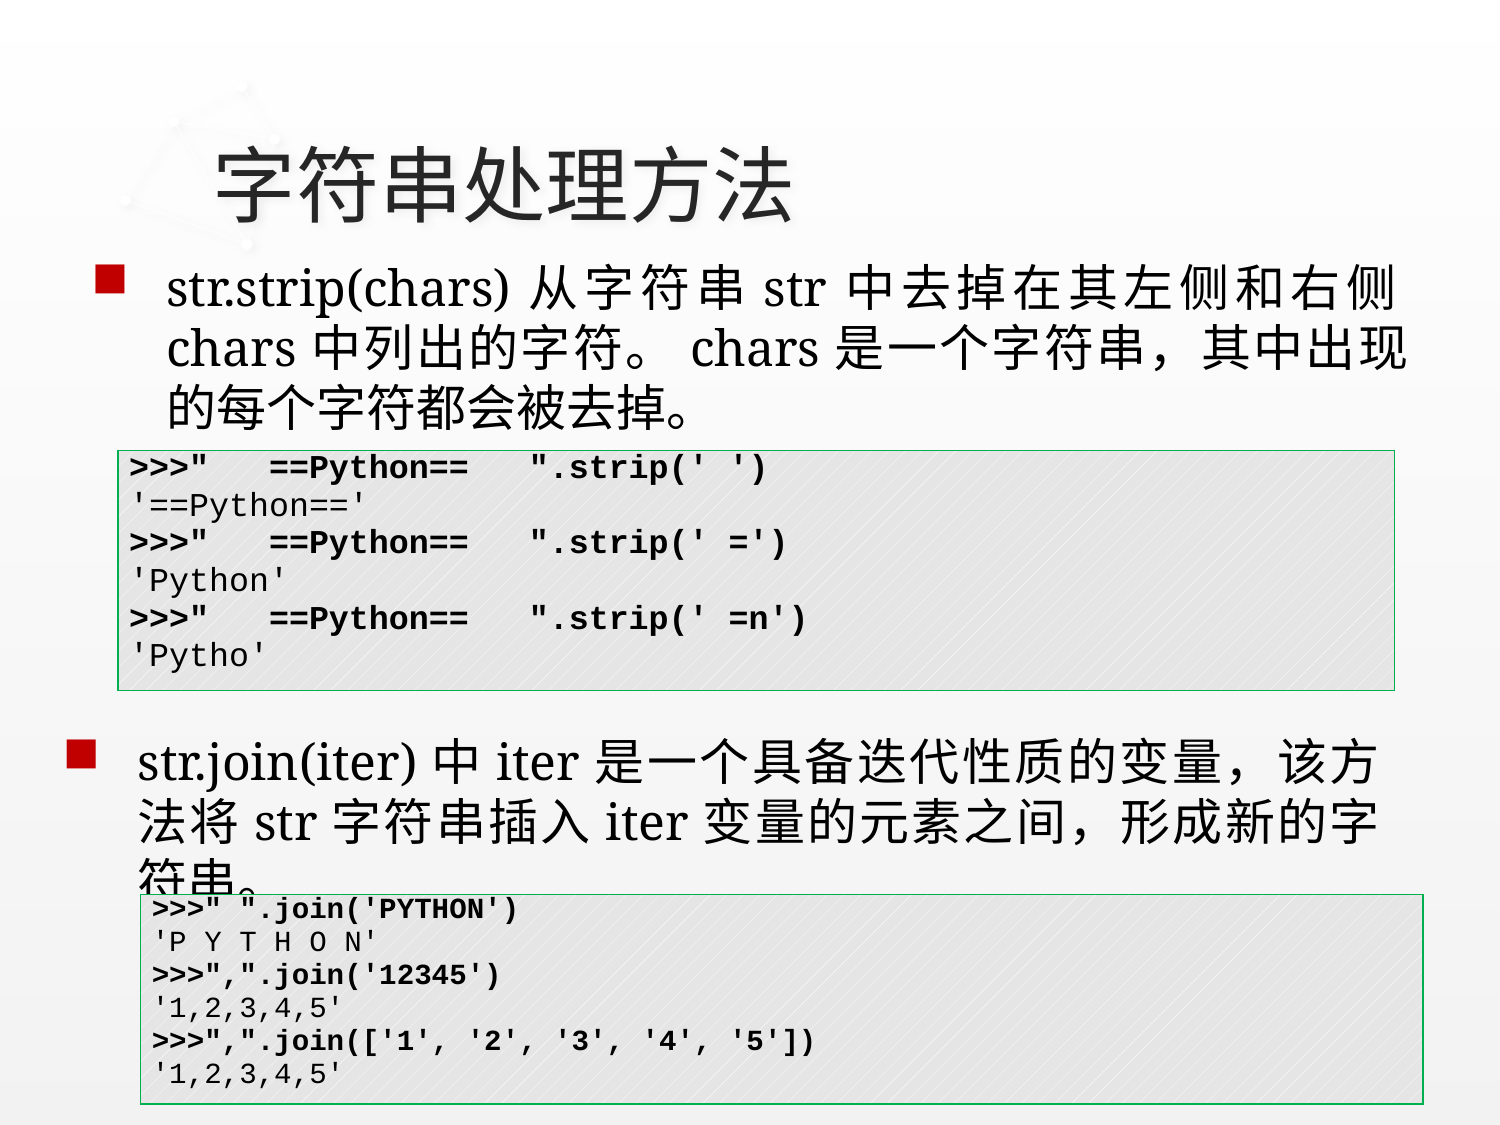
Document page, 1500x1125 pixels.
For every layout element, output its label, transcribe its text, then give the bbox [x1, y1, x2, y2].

text_box str.strip(chars)从字符串str中去掉在其左侧和右侧chars中列出的字符。chars是一个字符串，其中出现的每个字符都会被去掉。 [76, 248, 1424, 444]
table_header >>>" ==Python== ".strip(' ') '==Python==' >>>" ==Python== ".strip(' =') 'Python' >>>" ==Python== ".strip(' =n') 'Pytho' [119, 451, 1394, 690]
text_box str.join(iter)中iter是一个具备迭代性质的变量，该方法将str字符串插入iter变量的元素之间，形成新的字符串。 [47, 723, 1395, 919]
text_box 字符串处理方法 [318, 125, 811, 241]
picture [111, 64, 314, 268]
table_header >>>" ".join('PYTHON') 'P Y T H O N' >>>",".join('12345') '1,2,3,4,5' >>>",".join(['1', '2', '3', '4', '5']) '1,2,3,4,5' [141, 895, 1422, 1103]
